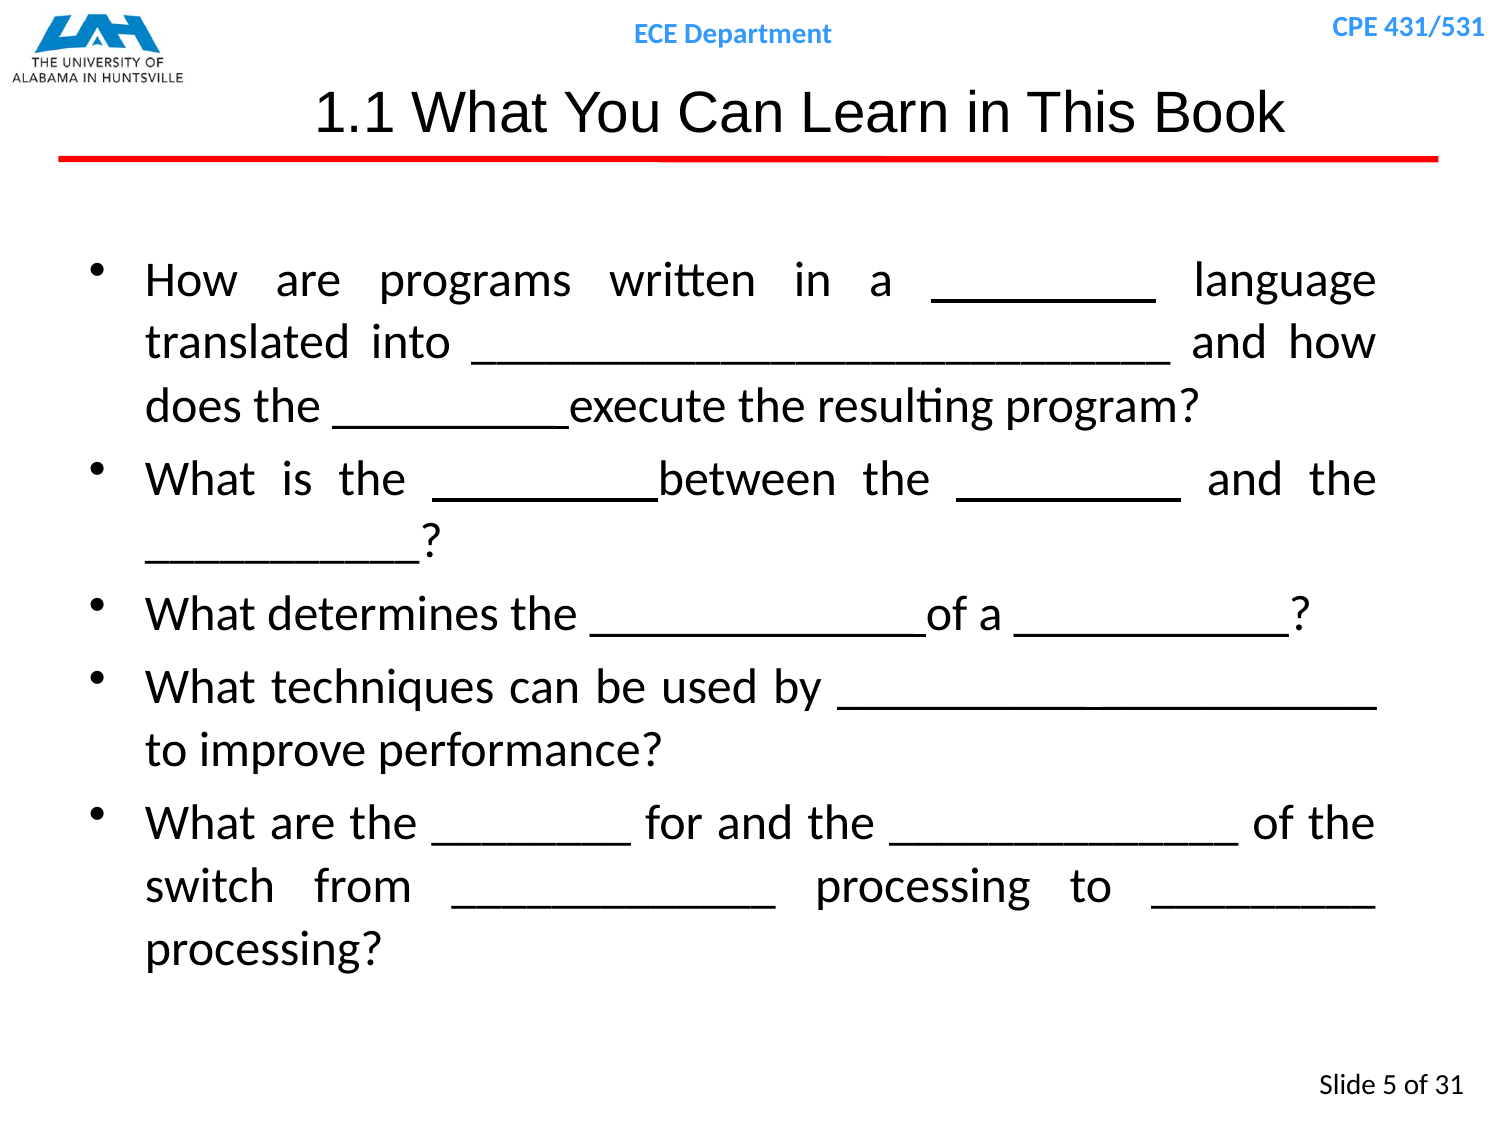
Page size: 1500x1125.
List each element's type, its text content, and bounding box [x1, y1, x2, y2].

text_box [132, 333, 1393, 384]
title 1.1 What You Can Learn in This Book [163, 57, 1439, 161]
picture [0, 0, 194, 97]
list How are programs written in a _________ language translated into ____________________________ and how does the _________ execute the resulting program? What is the ________ between the _________ and the ___________? What determines the _____________ of a ___________? What techniques can be used by __________ ___________ to improve performance? What are the ________ for and the ______________ of the switch from _____________ processing to _________ processing? [73, 235, 1393, 1052]
